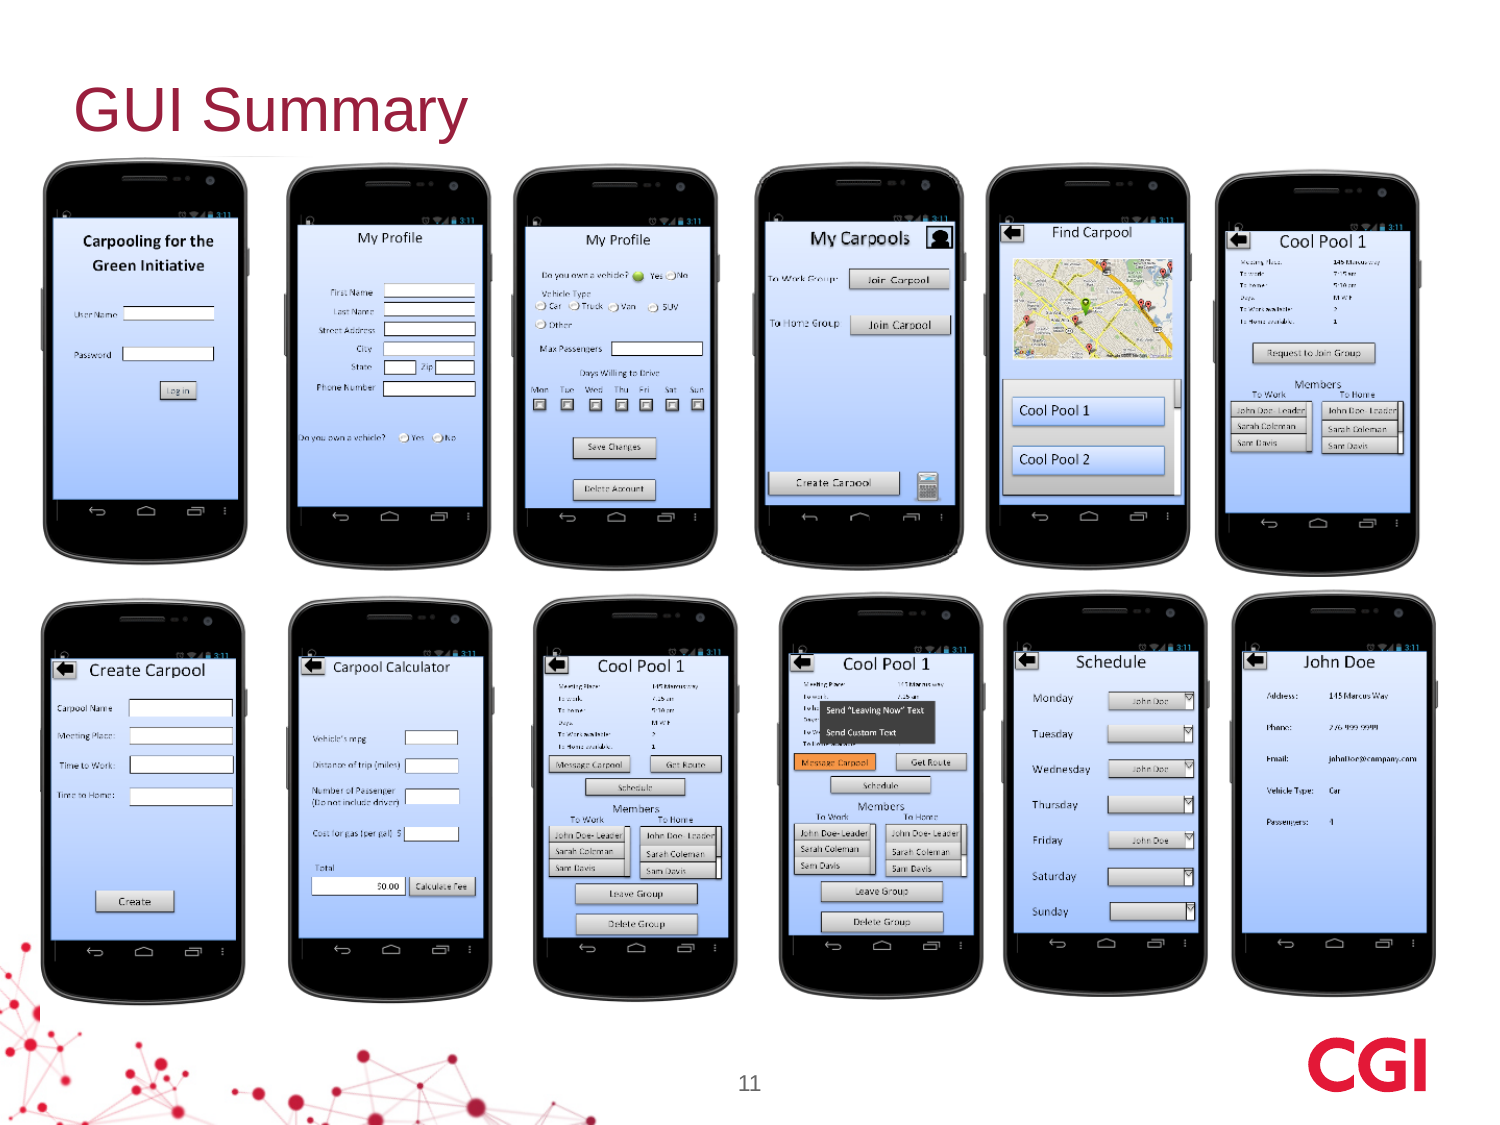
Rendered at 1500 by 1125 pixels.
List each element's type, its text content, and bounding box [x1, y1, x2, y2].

picture [0, 155, 1500, 1125]
slide_number 11 [686, 1068, 814, 1109]
title GUI Summary [73, 30, 1425, 154]
